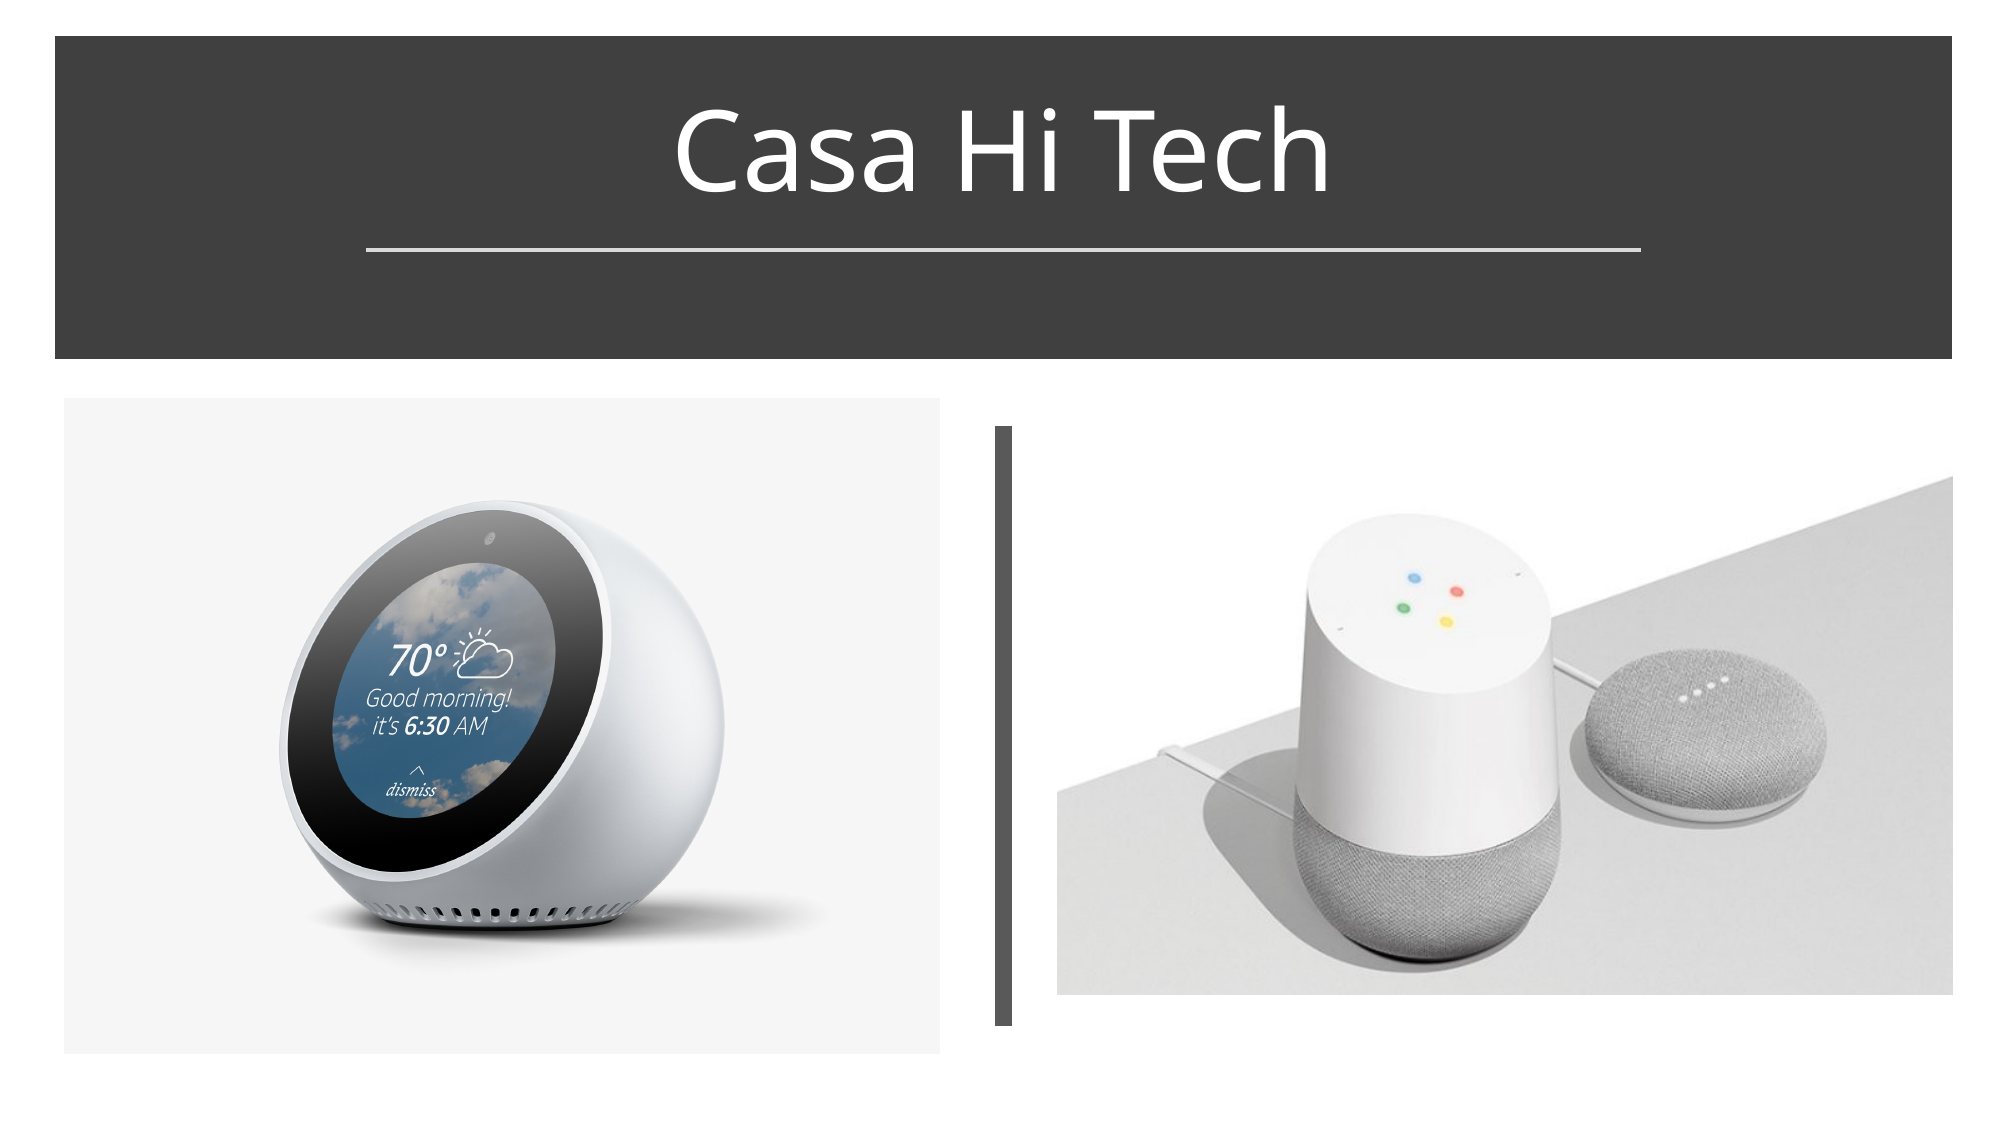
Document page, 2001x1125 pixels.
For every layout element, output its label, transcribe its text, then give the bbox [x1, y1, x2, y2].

text_box [64, 45, 1942, 350]
picture [1057, 457, 1953, 995]
title Casa Hi Tech [89, 71, 1917, 224]
picture [64, 398, 940, 1054]
